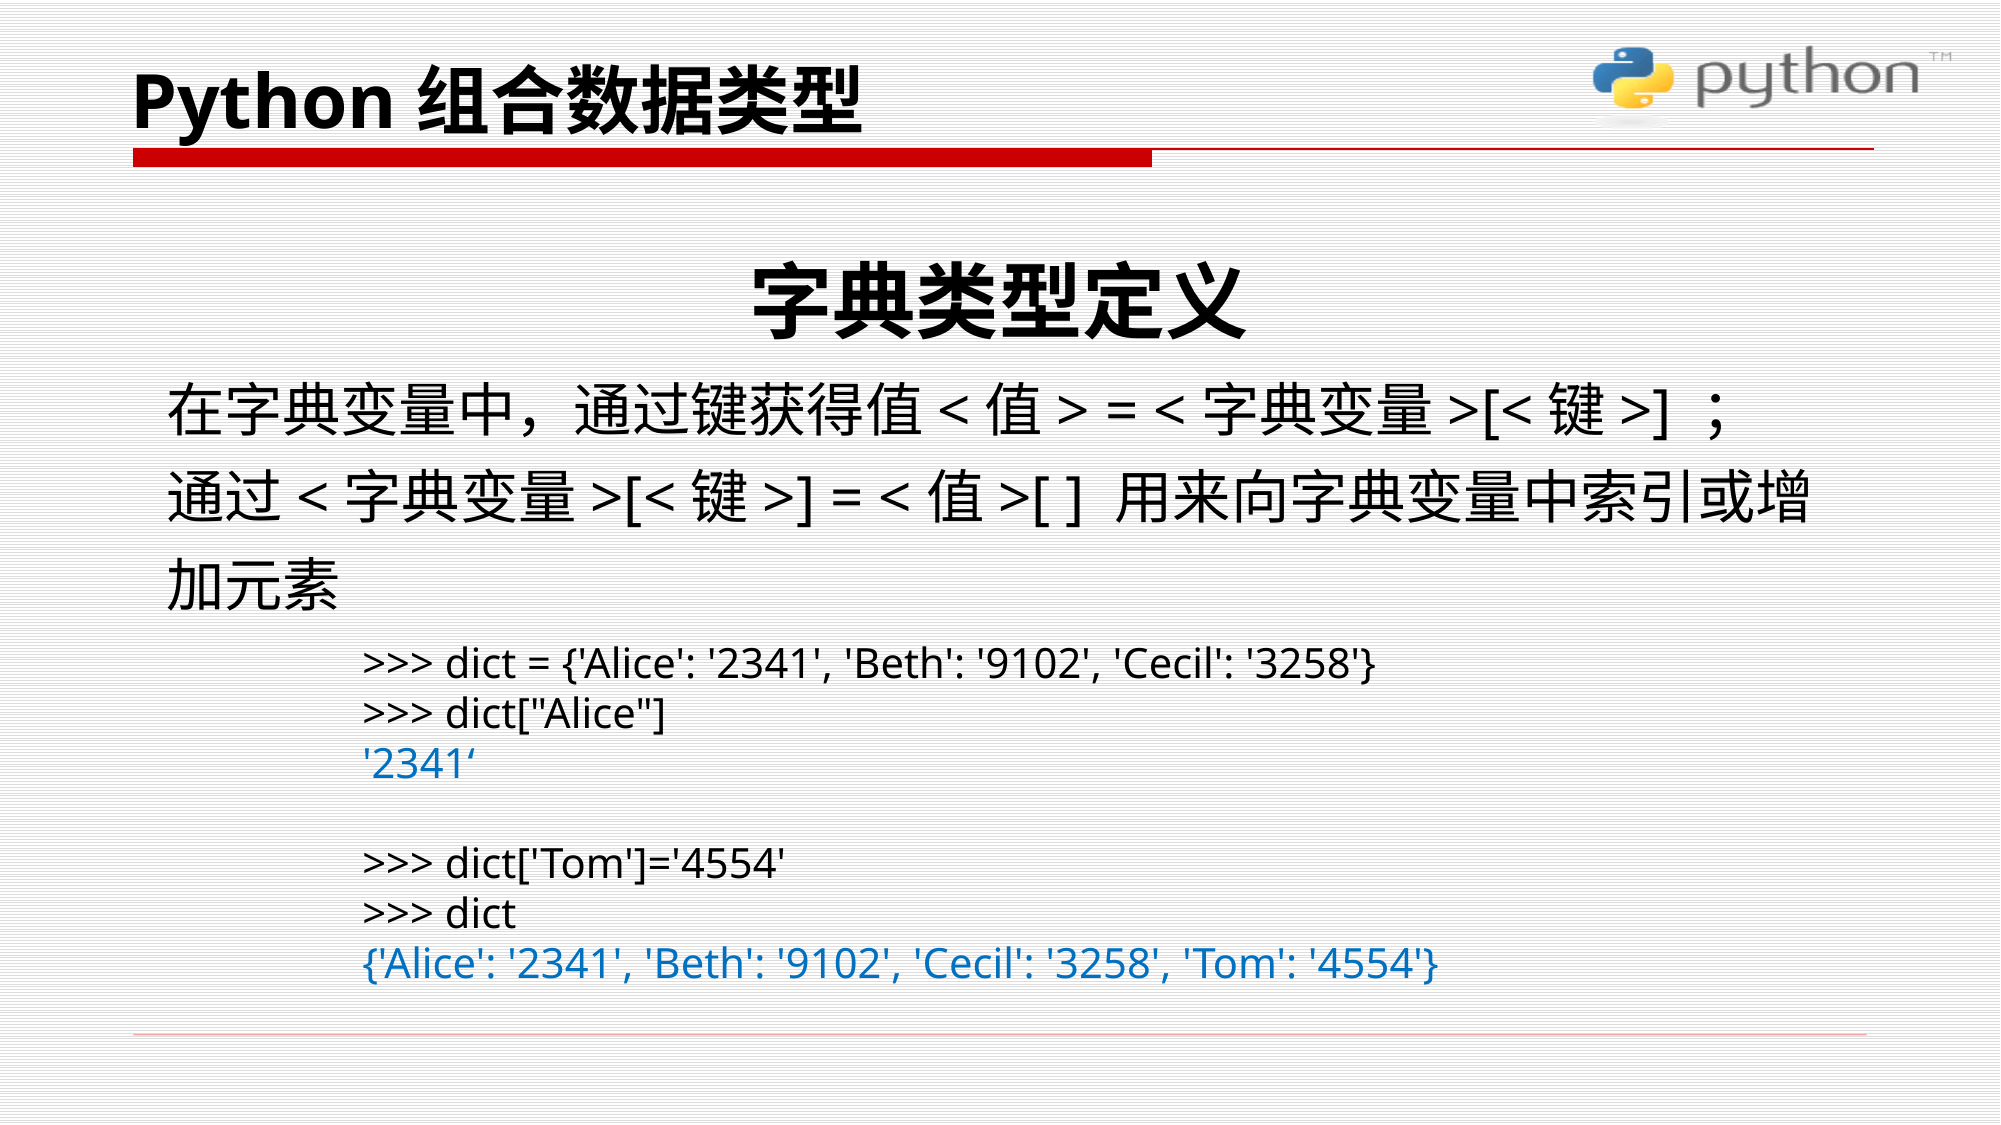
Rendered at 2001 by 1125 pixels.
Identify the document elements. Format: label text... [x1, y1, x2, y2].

text_box 在字典变量中，通过键获得值<值> = <字典变量>[<键>] ； 通过<字典变量>[<键>] = <值>[ ] 用来向字典变量中索引或增加元素 [151, 348, 1859, 626]
text_box Python组合数据类型 [115, 37, 1926, 153]
text_box >>> dict = {'Alice': '2341', 'Beth': '9102', 'Cecil': '3258'} >>> dict["Alice"] '2341‘ >>> dict['Tom']='4554' >>> dict {'Alice': '2341', 'Beth': '9102', 'Cecil': '3258', 'Tom': '4554'} [347, 629, 1675, 995]
text_box 字典类型定义 [734, 212, 1264, 348]
picture [1560, 30, 2000, 142]
